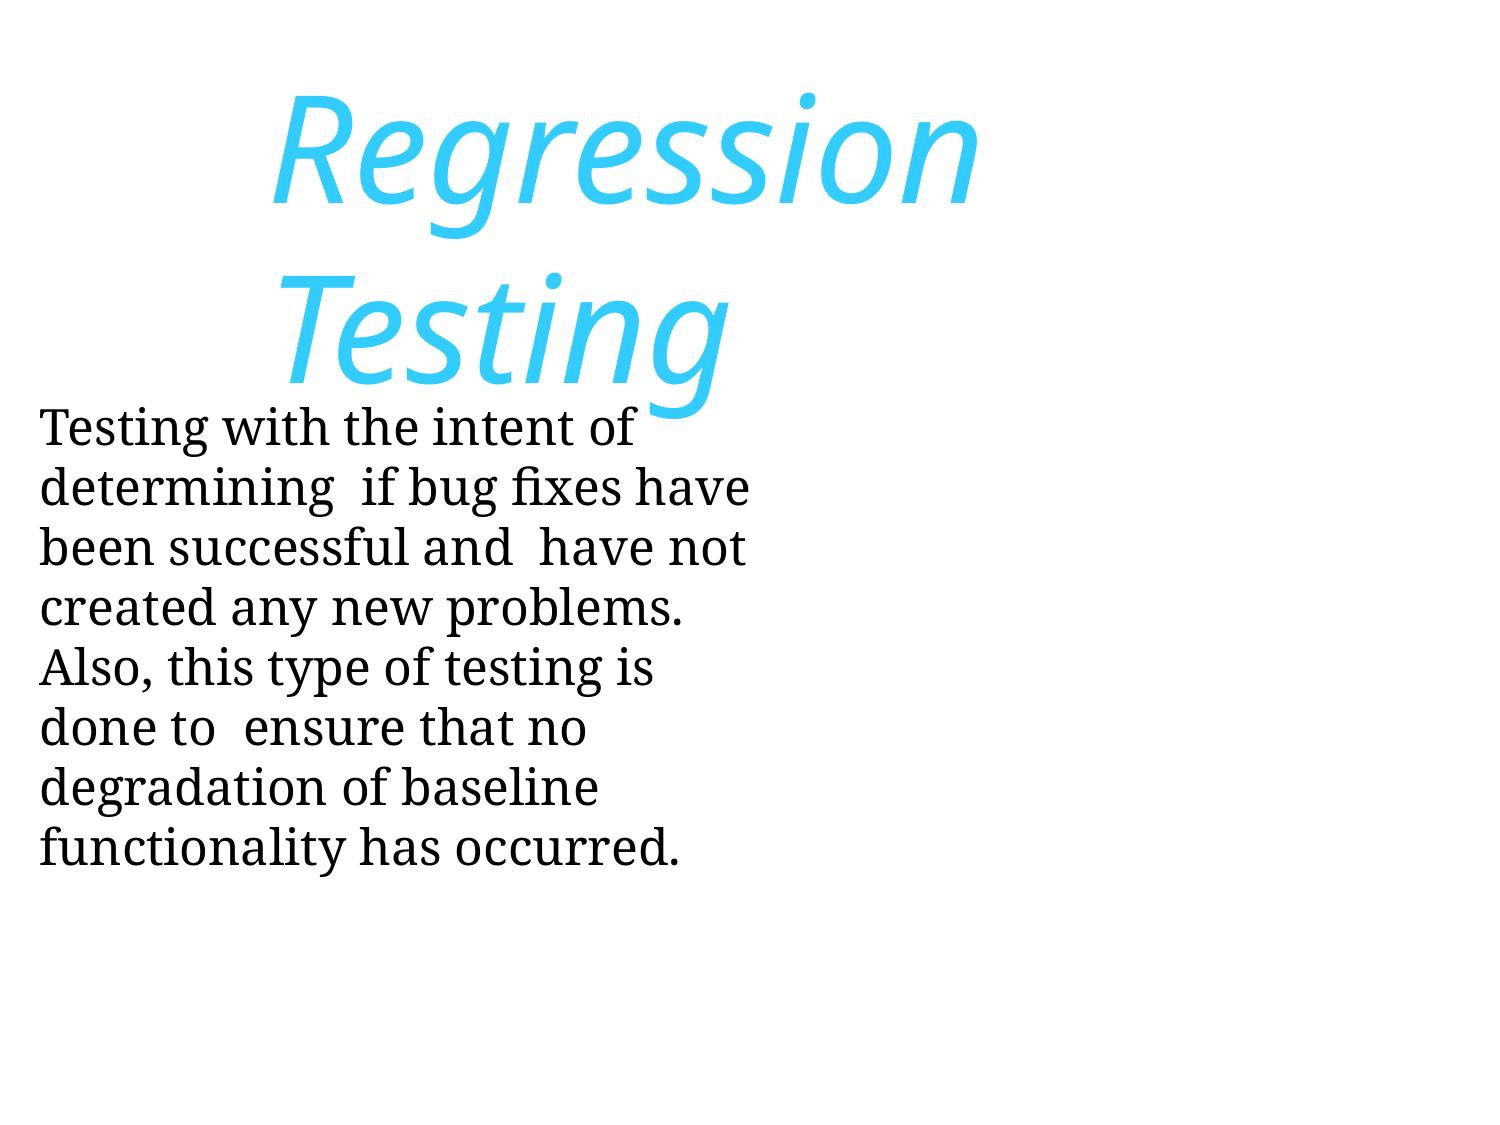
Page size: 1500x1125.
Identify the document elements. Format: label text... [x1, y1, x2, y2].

text_box Testing with the intent of determining if bug fixes have been successful and have not created any new problems. Also, this type of testing is done to ensure that no degradation of baseline functionality has occurred. [37, 395, 780, 876]
title Regression Testing [265, 53, 1246, 414]
